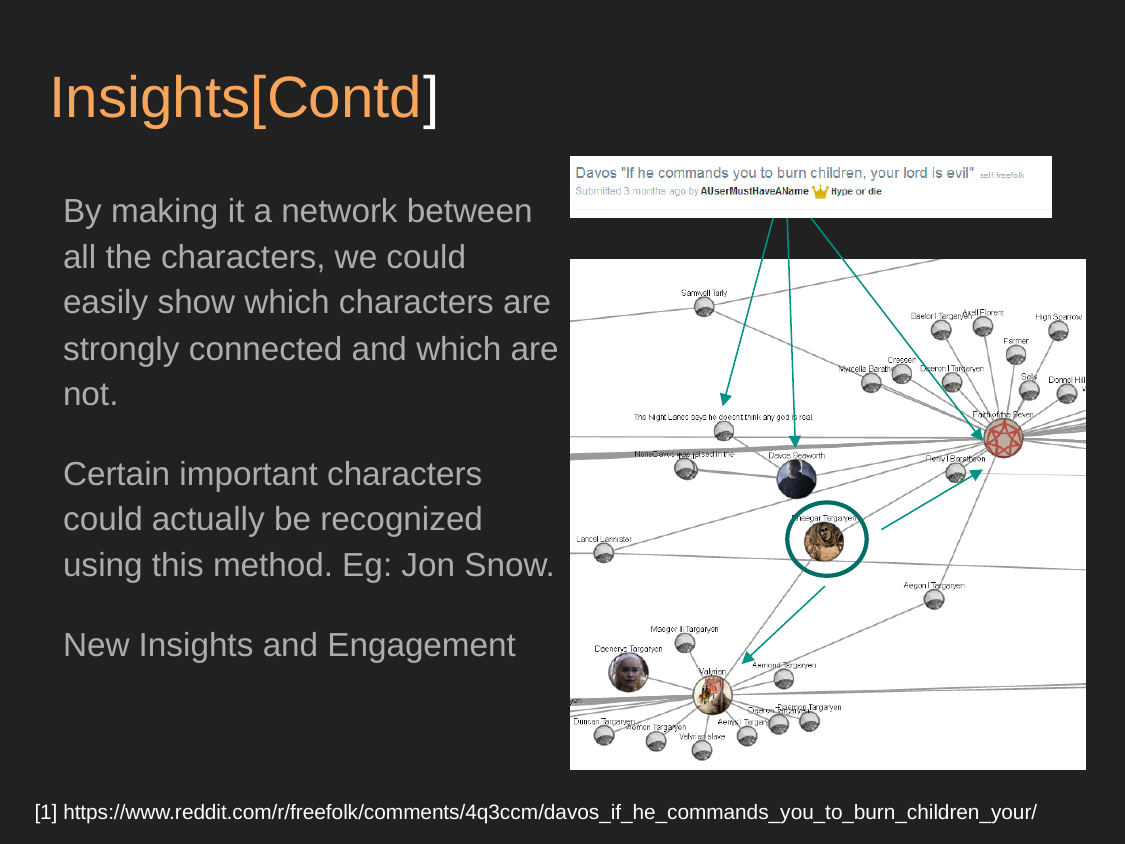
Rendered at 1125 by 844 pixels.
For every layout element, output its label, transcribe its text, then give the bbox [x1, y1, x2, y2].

picture [570, 259, 1086, 770]
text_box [881, 469, 984, 530]
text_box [786, 217, 796, 449]
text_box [810, 217, 984, 442]
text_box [741, 585, 826, 665]
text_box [722, 217, 774, 407]
picture [570, 156, 1052, 219]
title Insights[Contd] [38, 48, 1087, 119]
list By making it a network between all the characters, we could easily show which characters are strongly connected and which are not. Certain important characters could actually be recognized using this method. Eg: Jon Snow. New Insights and Engagement [51, 171, 571, 722]
text_box [1] https://www.reddit.com/r/freefolk/comments/4q3ccm/davos_if_he_commands_you_to_burn_children_your/ [19, 791, 1053, 832]
